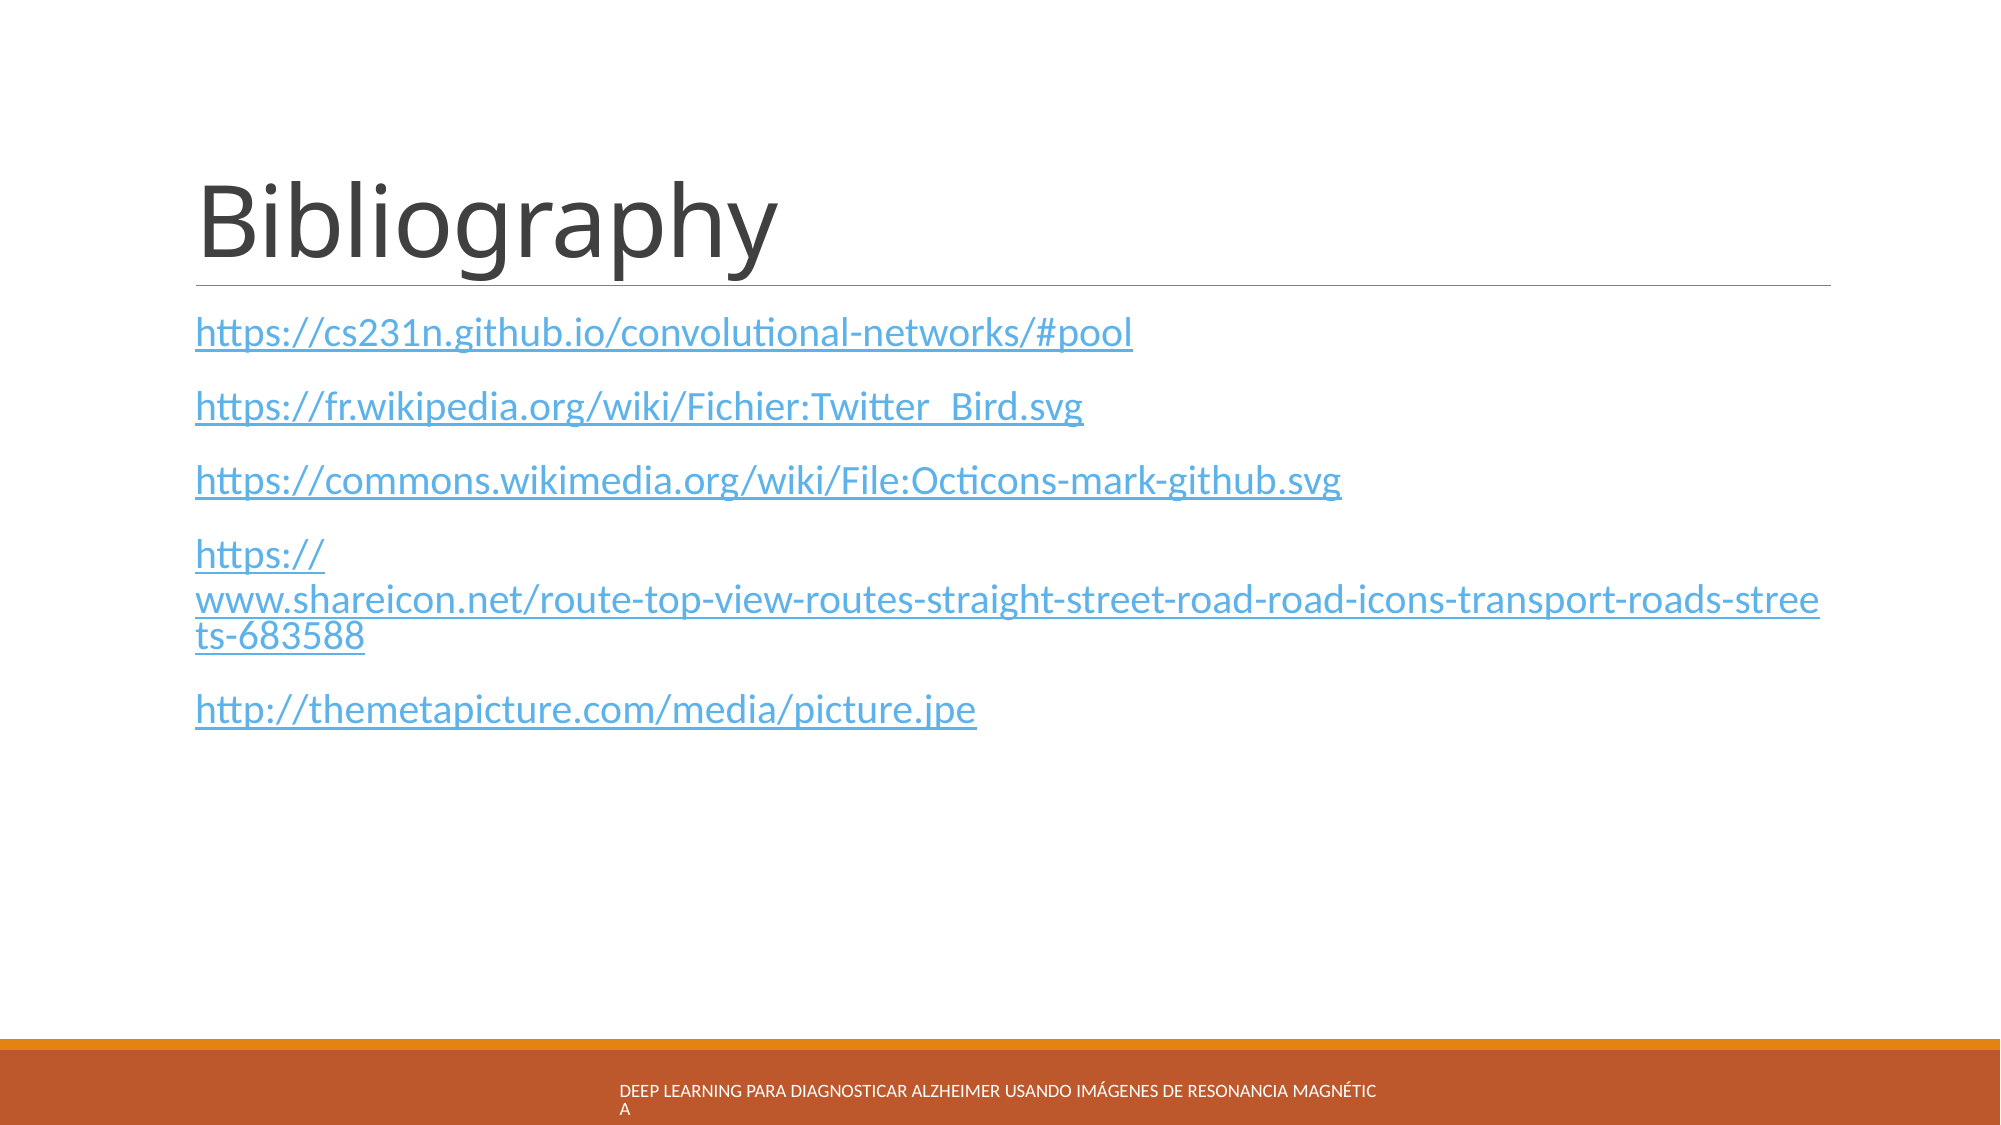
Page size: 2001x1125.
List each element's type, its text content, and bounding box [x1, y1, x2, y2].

list https://cs231n.github.io/convolutional-networks/#pool https://fr.wikipedia.org/wiki/Fichier:Twitter_Bird.svg https://commons.wikimedia.org/wiki/File:Octicons-mark-github.svg https://www.shareicon.net/route-top-view-routes-straight-street-road-road-icons-transport-roads-streets-683588 http://themetapicture.com/media/picture.jpe [180, 302, 1830, 963]
footer Deep Learning para diagnosticar Alzheimer usando imágenes de resonancia magnética [604, 1059, 1396, 1120]
title Bibliography [180, 47, 1830, 285]
